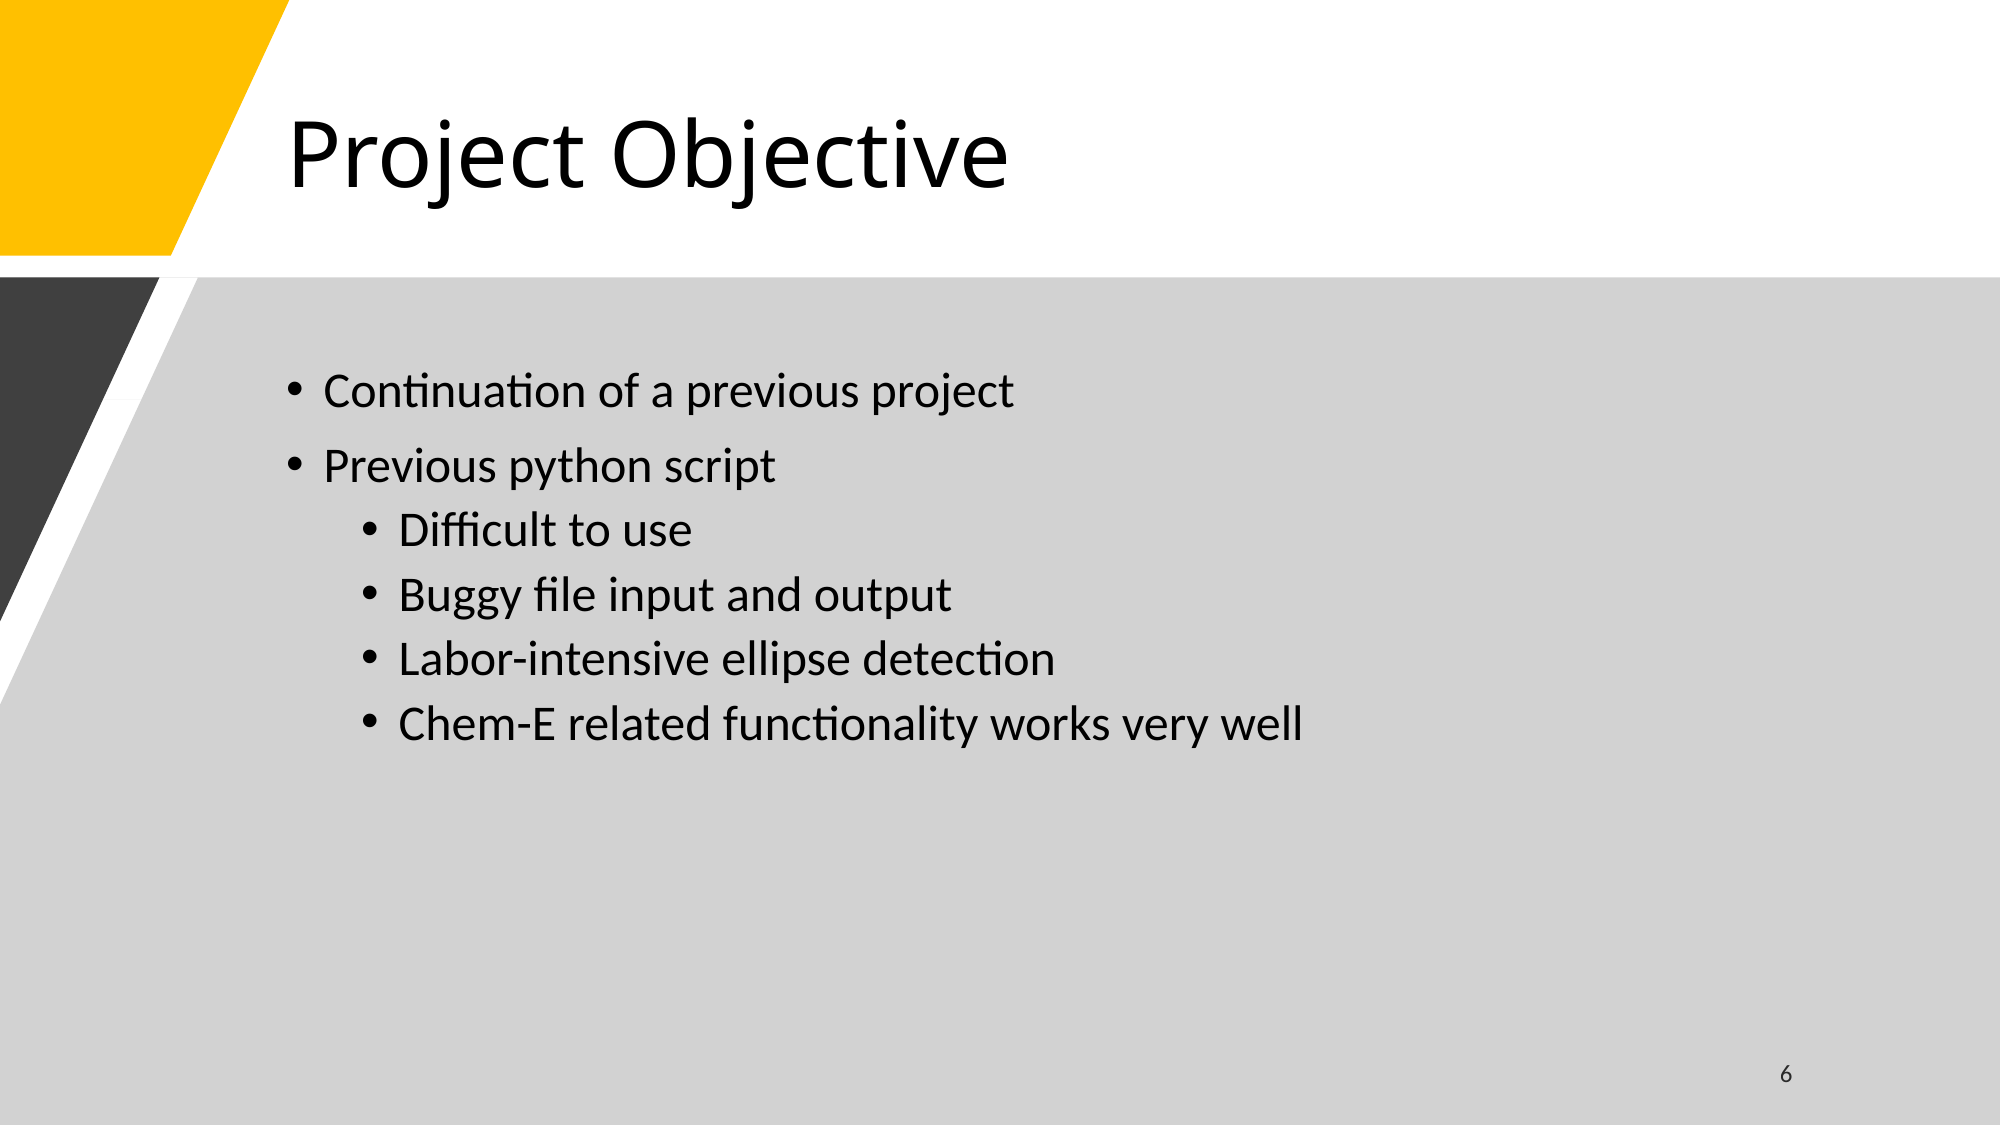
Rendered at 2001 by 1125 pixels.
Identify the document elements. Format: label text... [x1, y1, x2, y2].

slide_number 6 [1491, 1042, 1808, 1103]
text_box [0, 276, 162, 622]
title Project Objective [271, 60, 1808, 255]
list Continuation of a previous project Previous python script Difficult to use Buggy file input and output Labor-intensive ellipse detection Chem-E related functionality works very well [271, 356, 1808, 1020]
text_box [0, 276, 2000, 1125]
text_box [0, 0, 291, 257]
